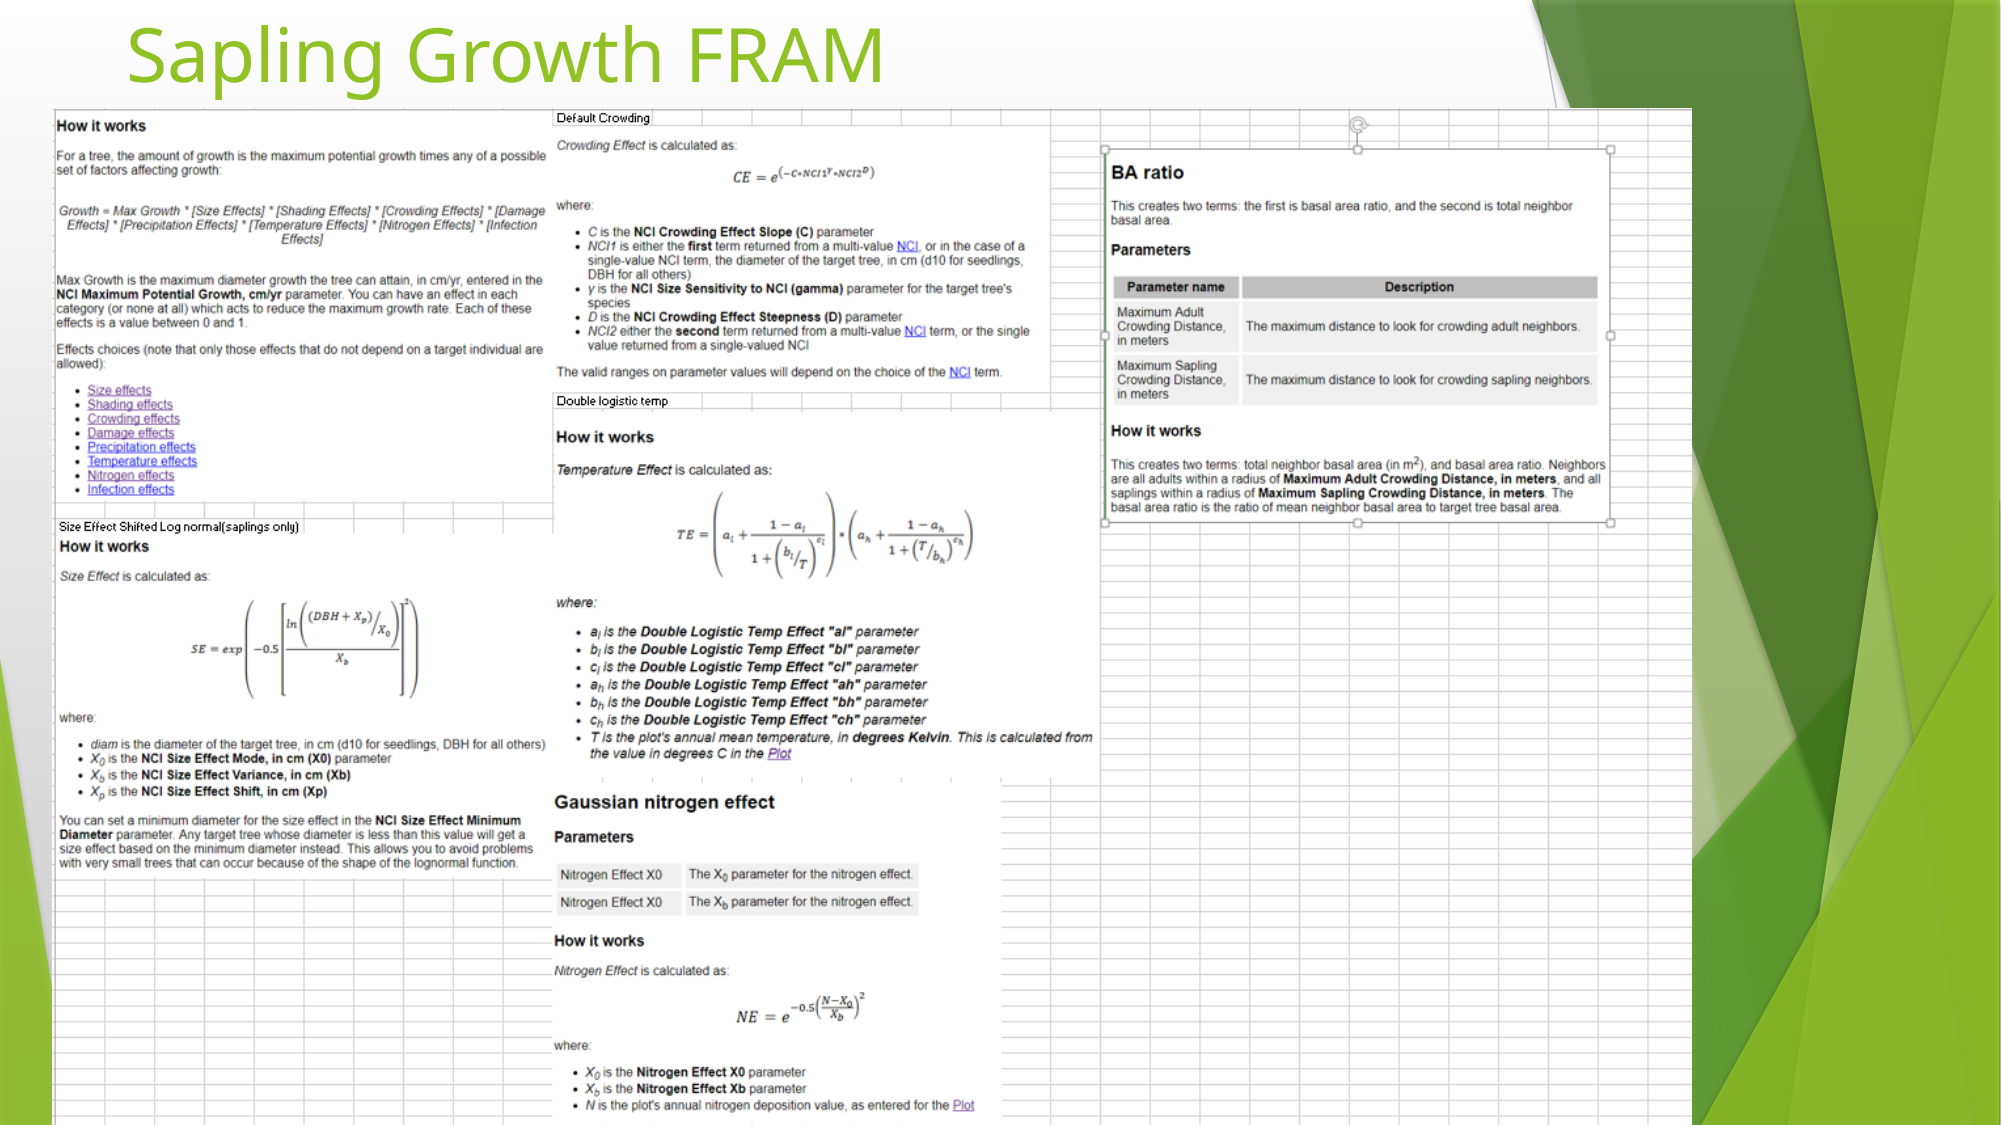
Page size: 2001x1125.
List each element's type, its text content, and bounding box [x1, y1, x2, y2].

picture [52, 107, 1692, 1125]
title Sapling Growth FRAM [111, 0, 1522, 107]
